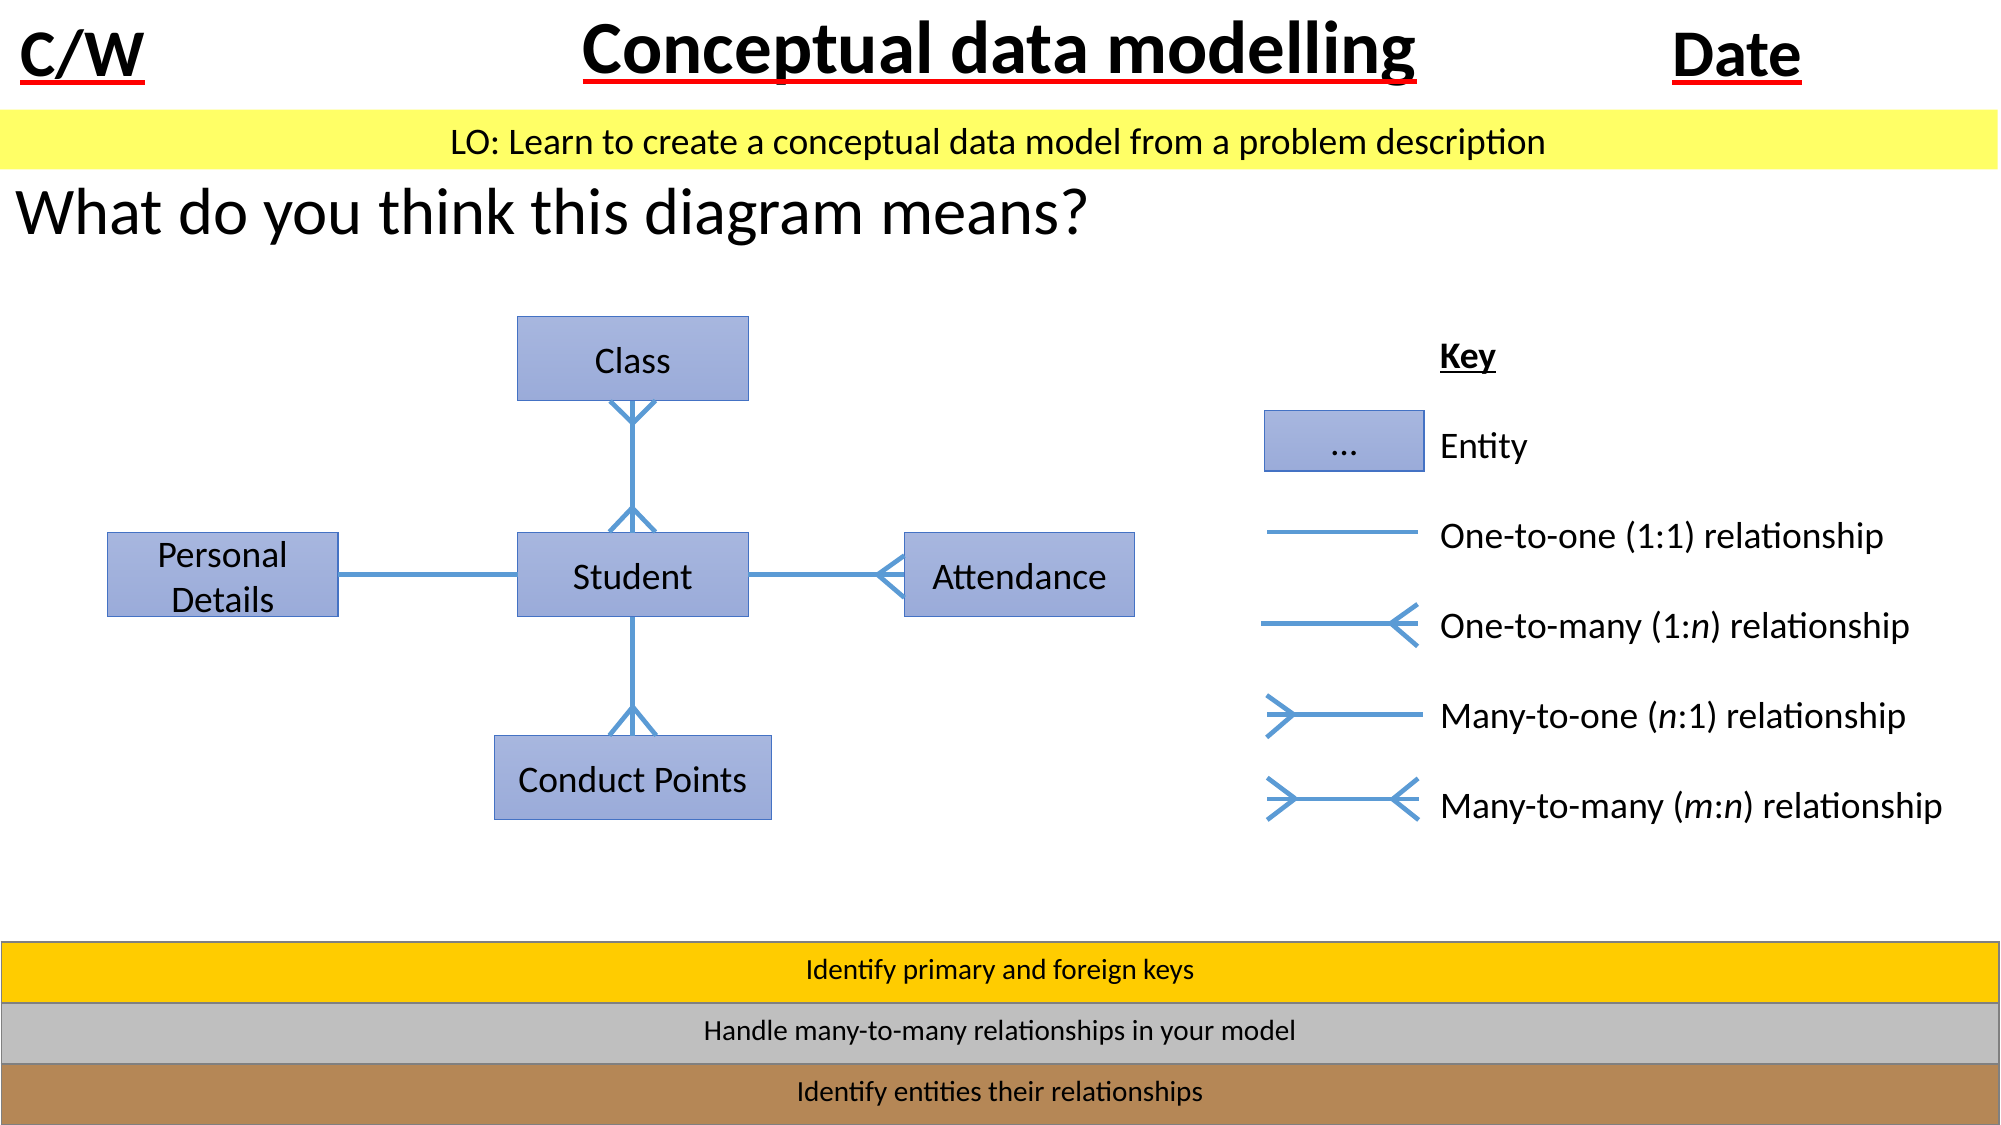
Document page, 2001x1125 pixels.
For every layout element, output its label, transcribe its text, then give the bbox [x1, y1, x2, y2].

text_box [1266, 695, 1423, 738]
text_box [1321, 738, 1364, 875]
text_box Conduct Points [494, 735, 772, 820]
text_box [632, 706, 657, 736]
title Conceptual data modelling [0, 0, 2000, 100]
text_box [1390, 623, 1418, 647]
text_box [631, 400, 656, 424]
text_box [1390, 604, 1418, 623]
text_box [877, 574, 905, 598]
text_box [609, 706, 632, 736]
text_box Personal Details [107, 532, 339, 617]
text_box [632, 508, 656, 533]
text_box Attendance [904, 532, 1135, 617]
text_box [877, 555, 905, 574]
list What do you think this diagram means? [0, 169, 1999, 942]
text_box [610, 401, 631, 424]
text_box Key Entity One-to-one (1:1) relationship One-to-many (1:n) relationship Many-to-one (n:1) relationship Many-to-many (m:n) relationship [1425, 323, 1999, 878]
text_box Class [517, 316, 749, 401]
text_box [609, 507, 632, 532]
text_box Student [517, 532, 749, 617]
text_box … [1264, 410, 1425, 472]
